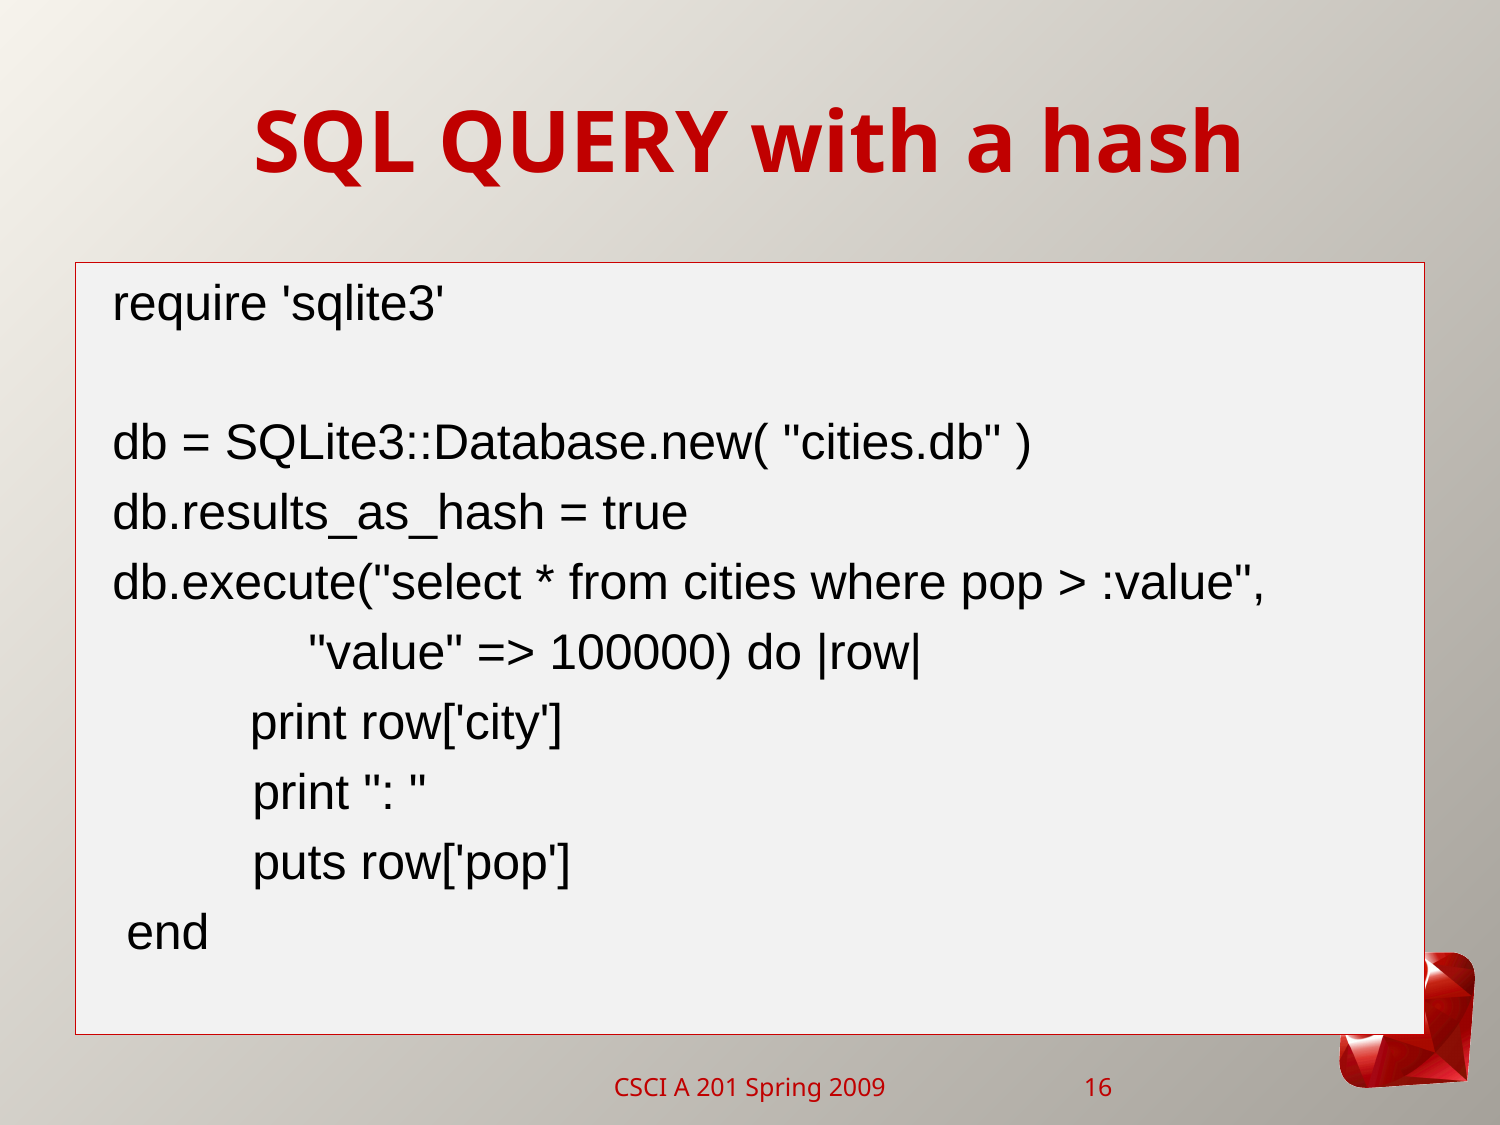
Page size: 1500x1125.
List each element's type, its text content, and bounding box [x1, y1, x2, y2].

picture [1337, 949, 1475, 1088]
slide_number 16 [987, 1052, 1113, 1113]
title SQL QUERY with a hash [75, 45, 1425, 233]
footer CSCI A 201 Spring 2009 [512, 1052, 987, 1113]
list require 'sqlite3' db = SQLite3::Database.new( "cities.db" ) db.results_as_hash = true db.execute("select * from cities where pop > :value", "value" => 100000) do |row| print row['city'] print ": " puts row['pop'] end [75, 262, 1425, 1035]
